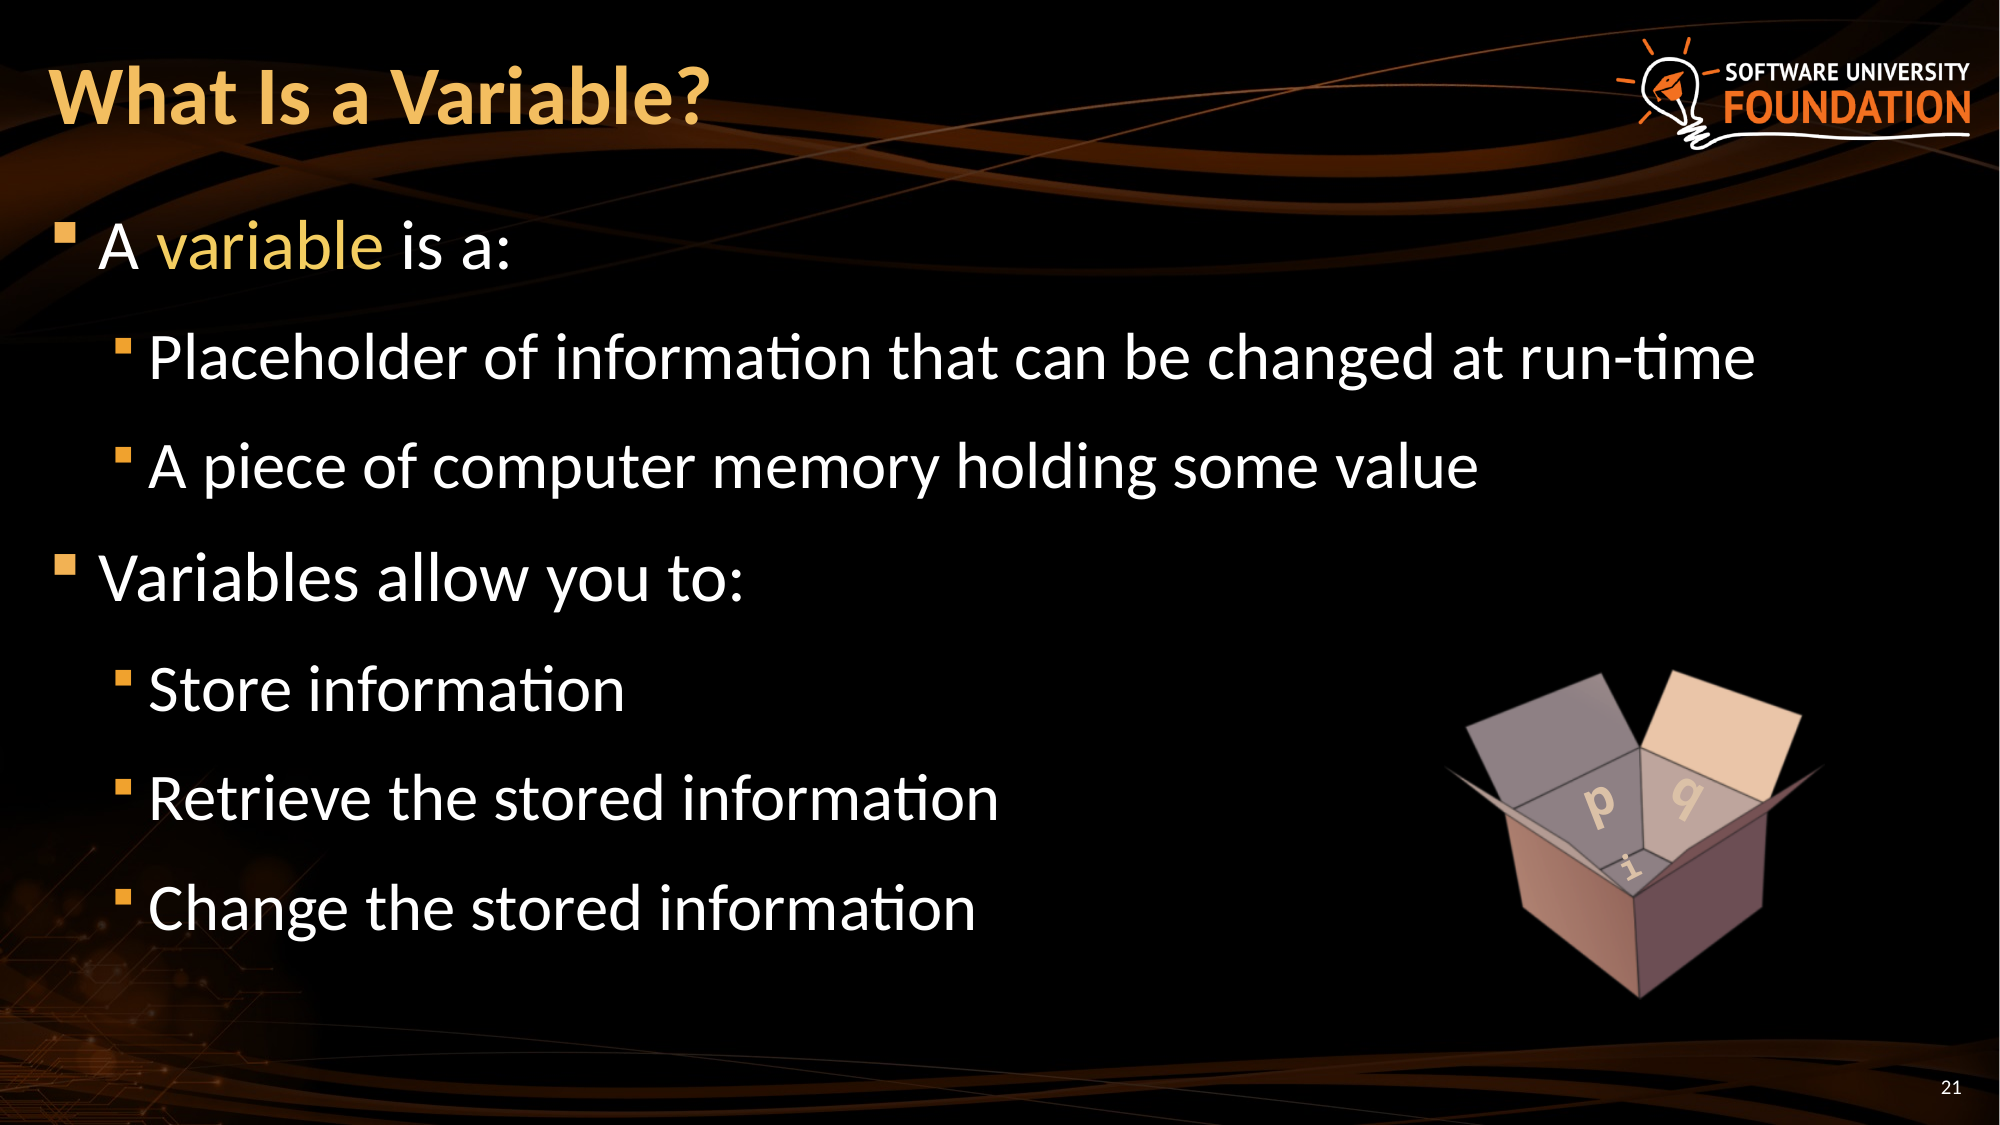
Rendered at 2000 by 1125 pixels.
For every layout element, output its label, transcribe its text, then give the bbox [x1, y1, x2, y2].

picture [0, 0, 2000, 1125]
title What Is a Variable? [30, 6, 1602, 189]
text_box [1444, 669, 1825, 1000]
list A variable is a: Placeholder of information that can be changed at run-time A piece of computer memory holding some value Variables allow you to: Store information Retrieve the stored information Change the stored information [31, 188, 1968, 1103]
